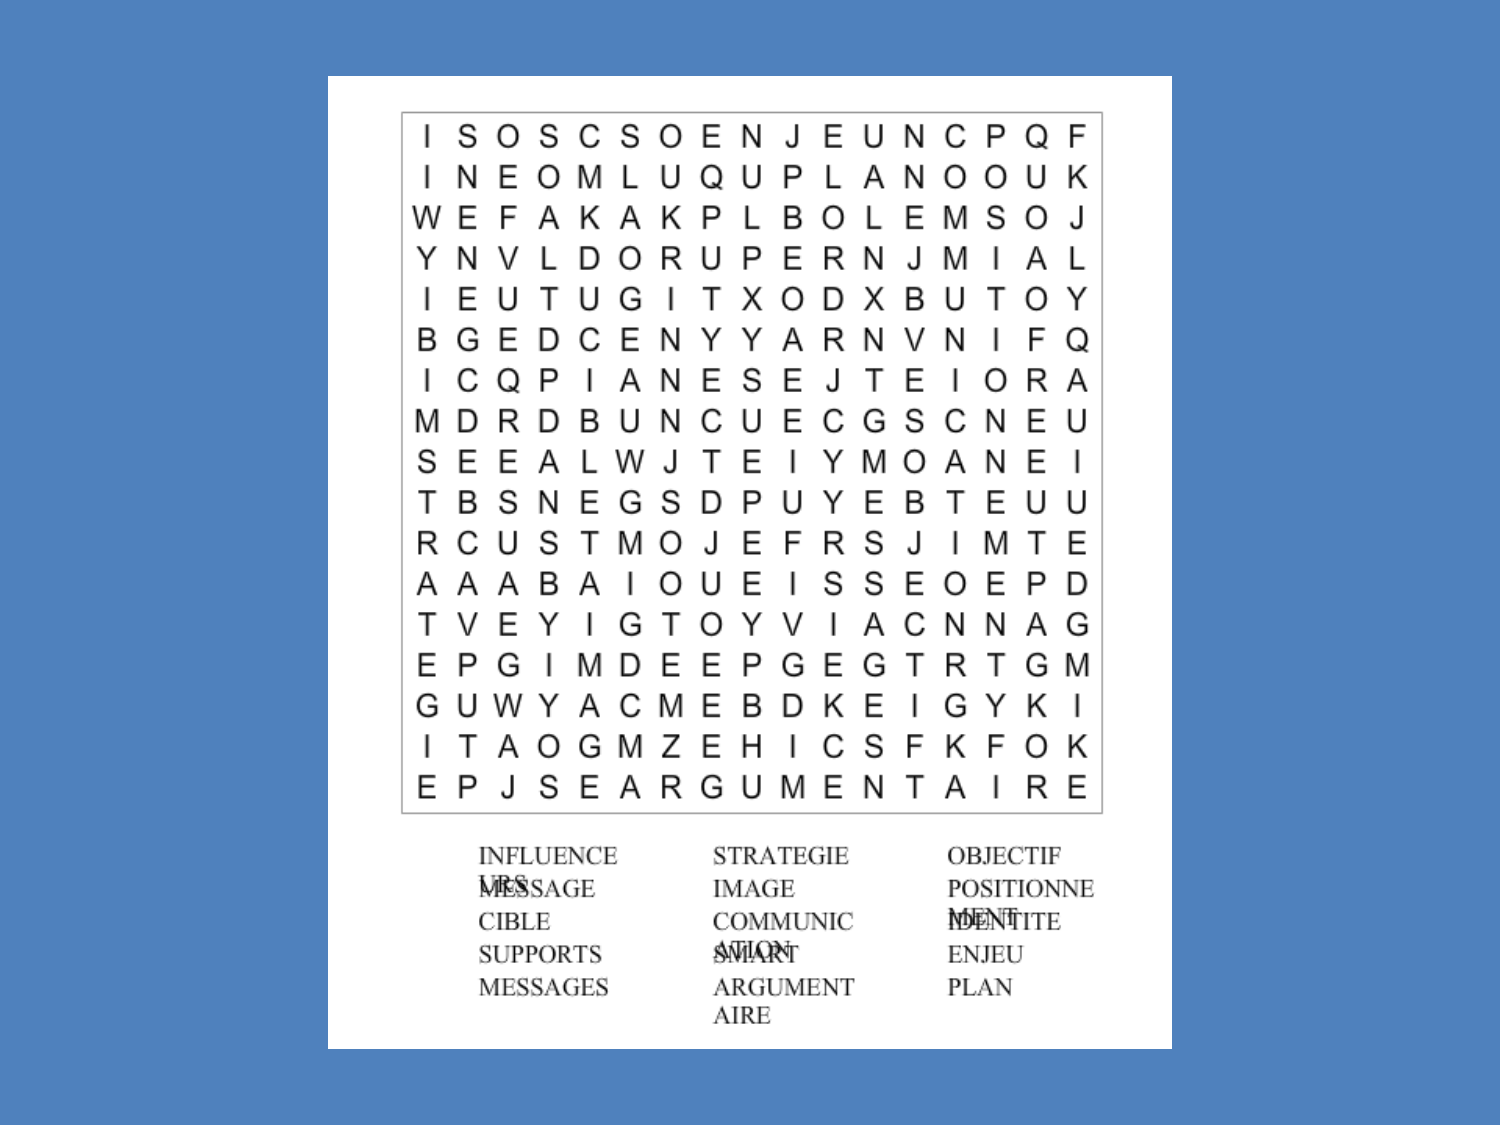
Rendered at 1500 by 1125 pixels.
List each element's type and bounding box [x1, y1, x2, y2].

picture [327, 76, 1173, 1049]
